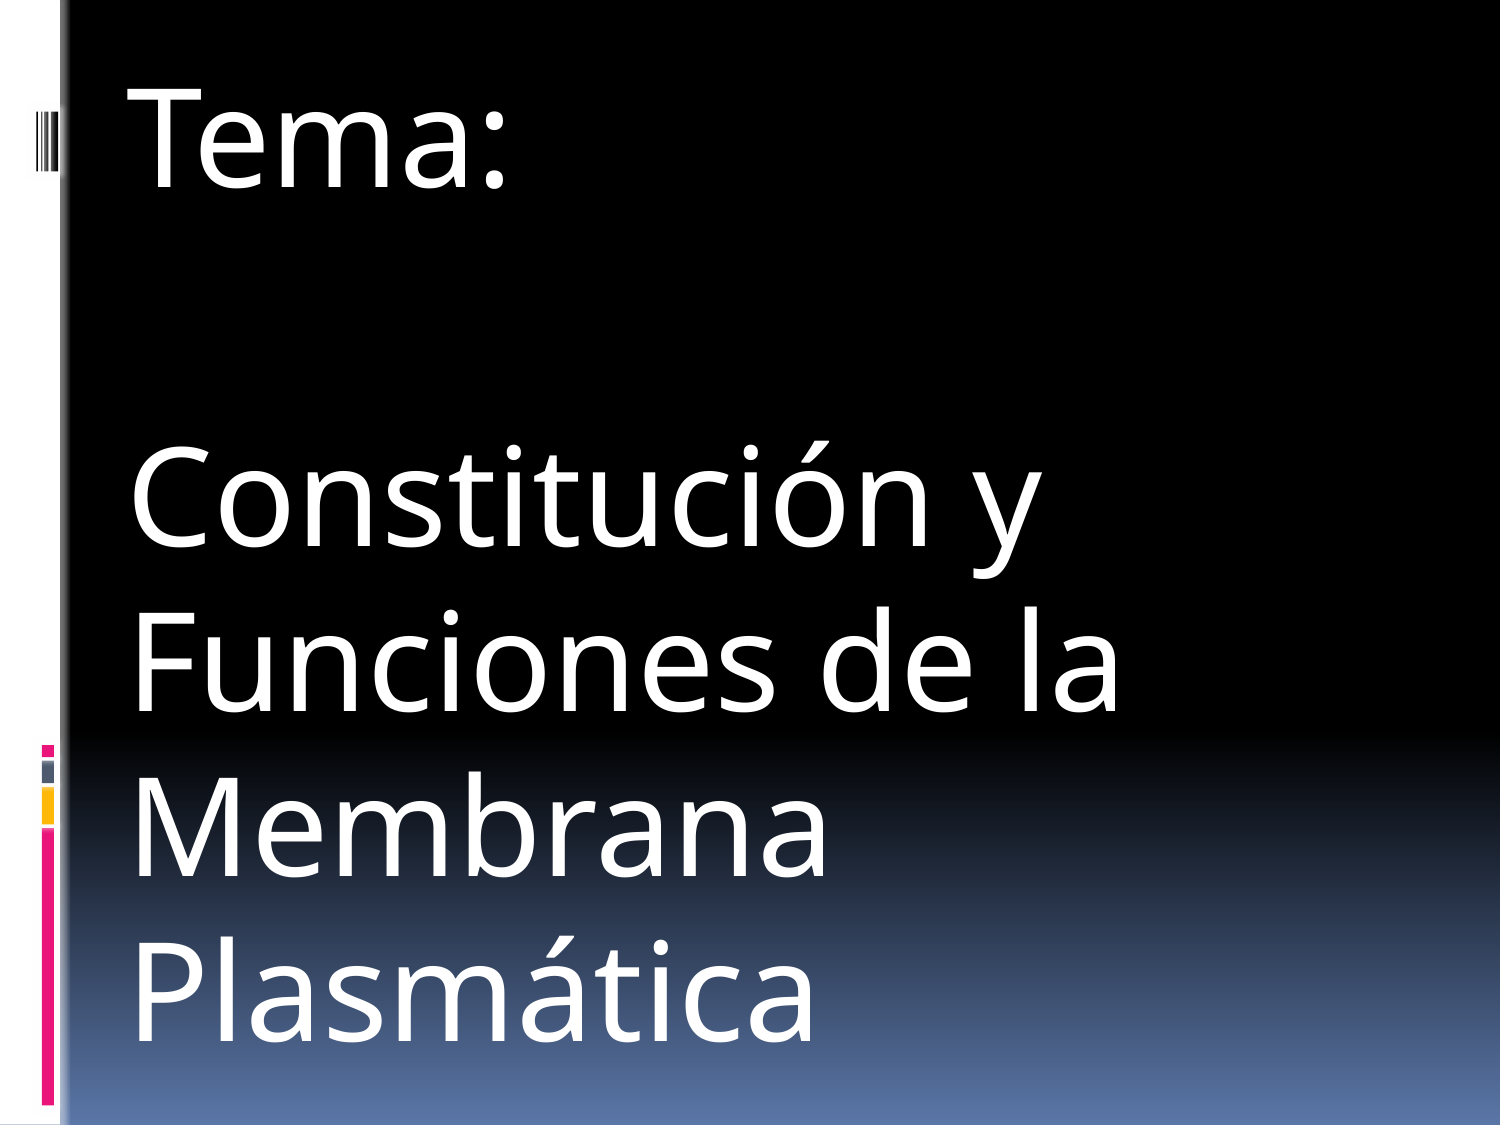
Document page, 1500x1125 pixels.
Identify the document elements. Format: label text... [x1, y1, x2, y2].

list Tema: Constitución y Funciones de la Membrana Plasmática [100, 42, 1459, 1094]
